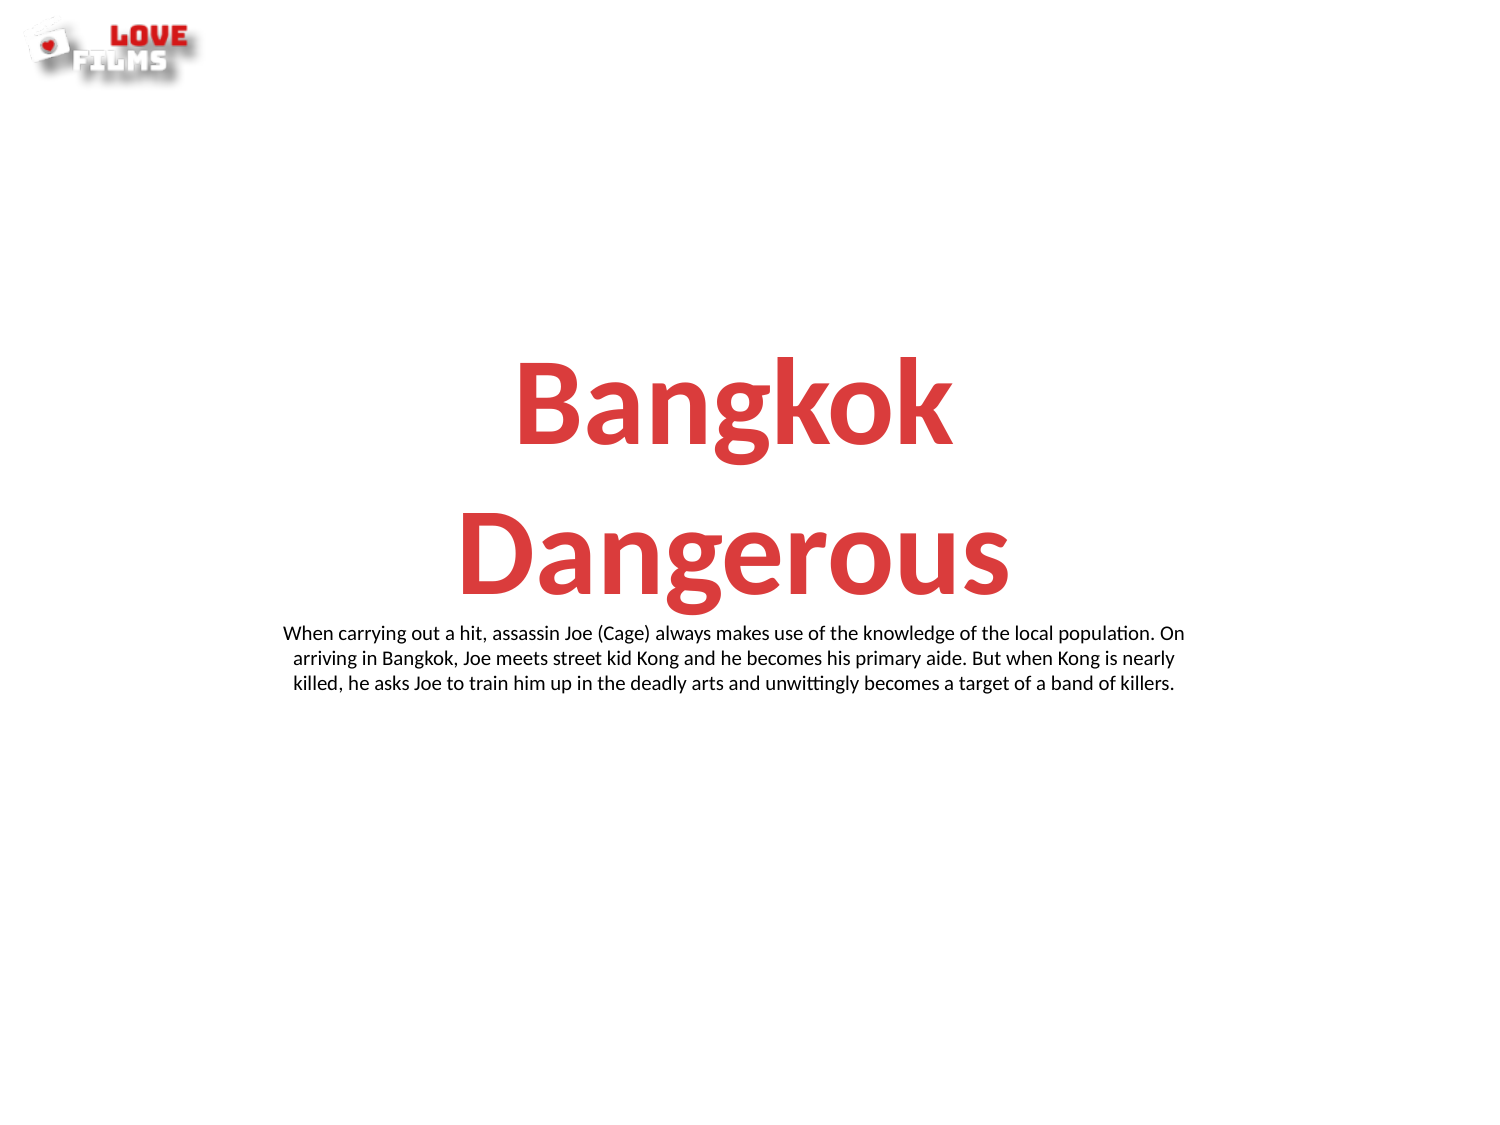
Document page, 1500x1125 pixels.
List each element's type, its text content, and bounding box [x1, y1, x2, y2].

text_box Bangkok Dangerous When carrying out a hit, assassin Joe (Cage) always makes use of the knowledge of the local population. On arriving in Bangkok, Joe meets street kid Kong and he becomes his primary aide. But when Kong is nearly killed, he asks Joe to train him up in the deadly arts and unwittingly becomes a target of a band of killers. [265, 312, 1204, 703]
picture [15, 15, 196, 73]
